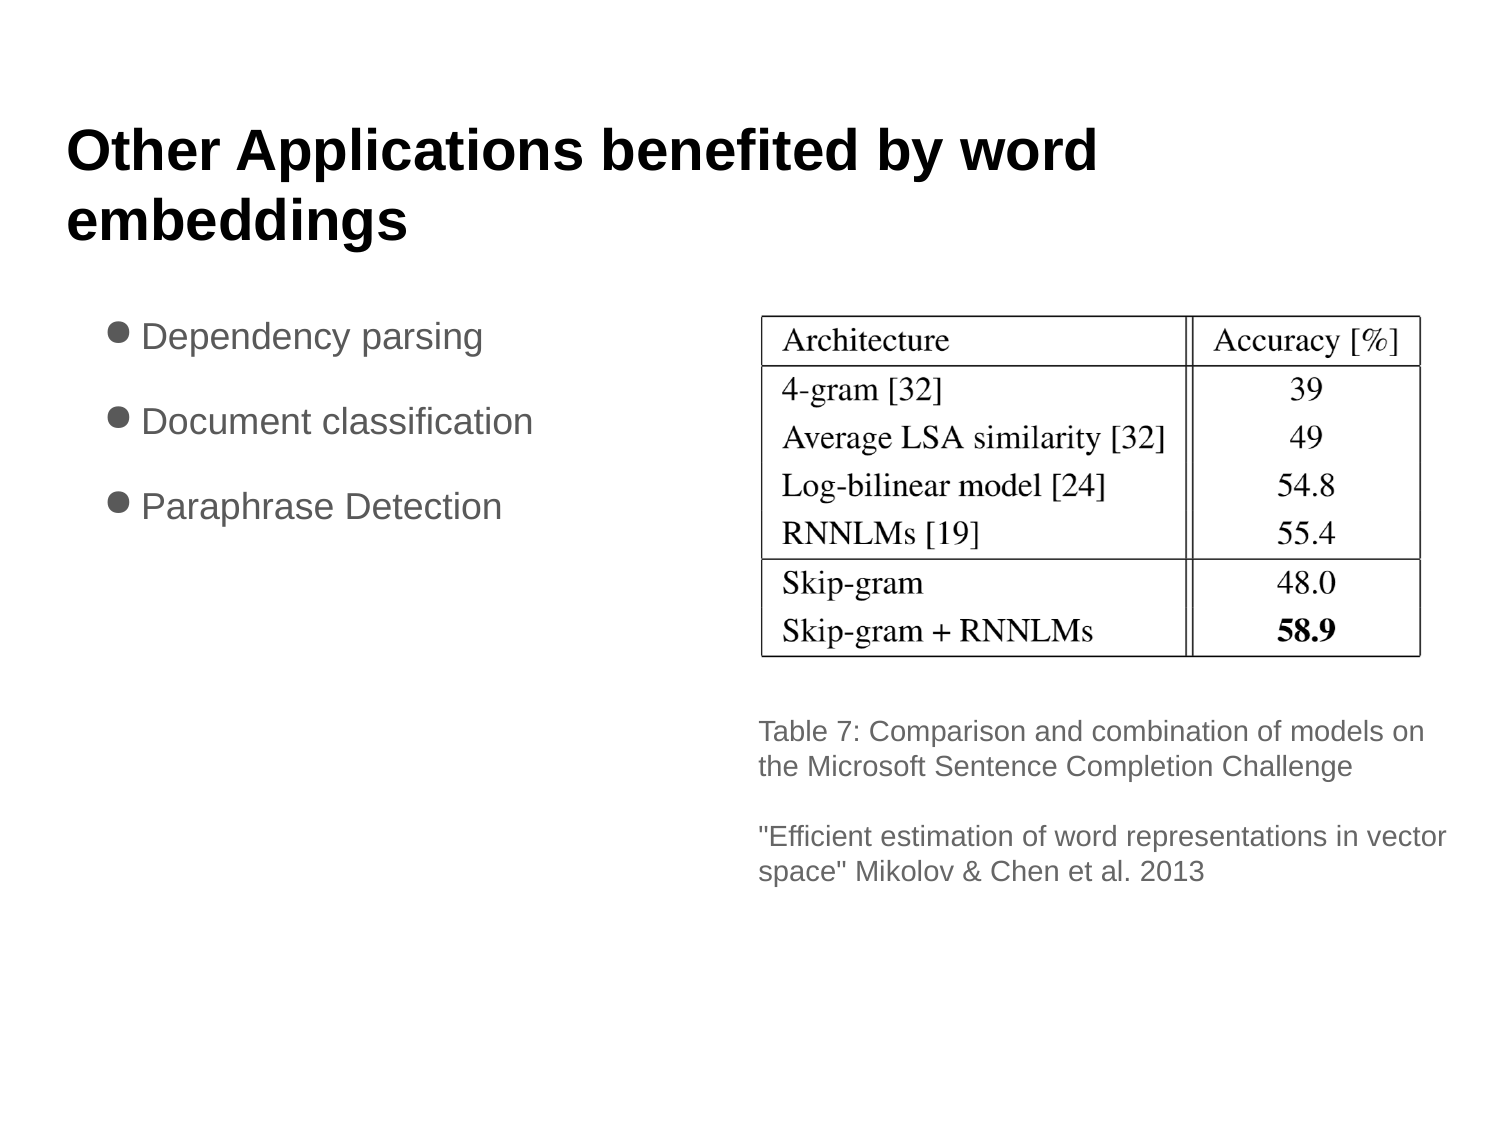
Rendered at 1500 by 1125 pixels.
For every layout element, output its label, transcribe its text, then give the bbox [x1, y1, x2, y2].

picture [753, 307, 1430, 673]
title Other Applications benefited by word embeddings [51, 97, 1449, 223]
text_box Table 7: Comparison and combination of models on the Microsoft Sentence Completion Challenge "Efficient estimation of word representations in vector space" Mikolov & Chen et al. 2013 [743, 671, 1469, 927]
list Dependency parsing Document classification Paraphrase Detection [51, 290, 660, 1000]
